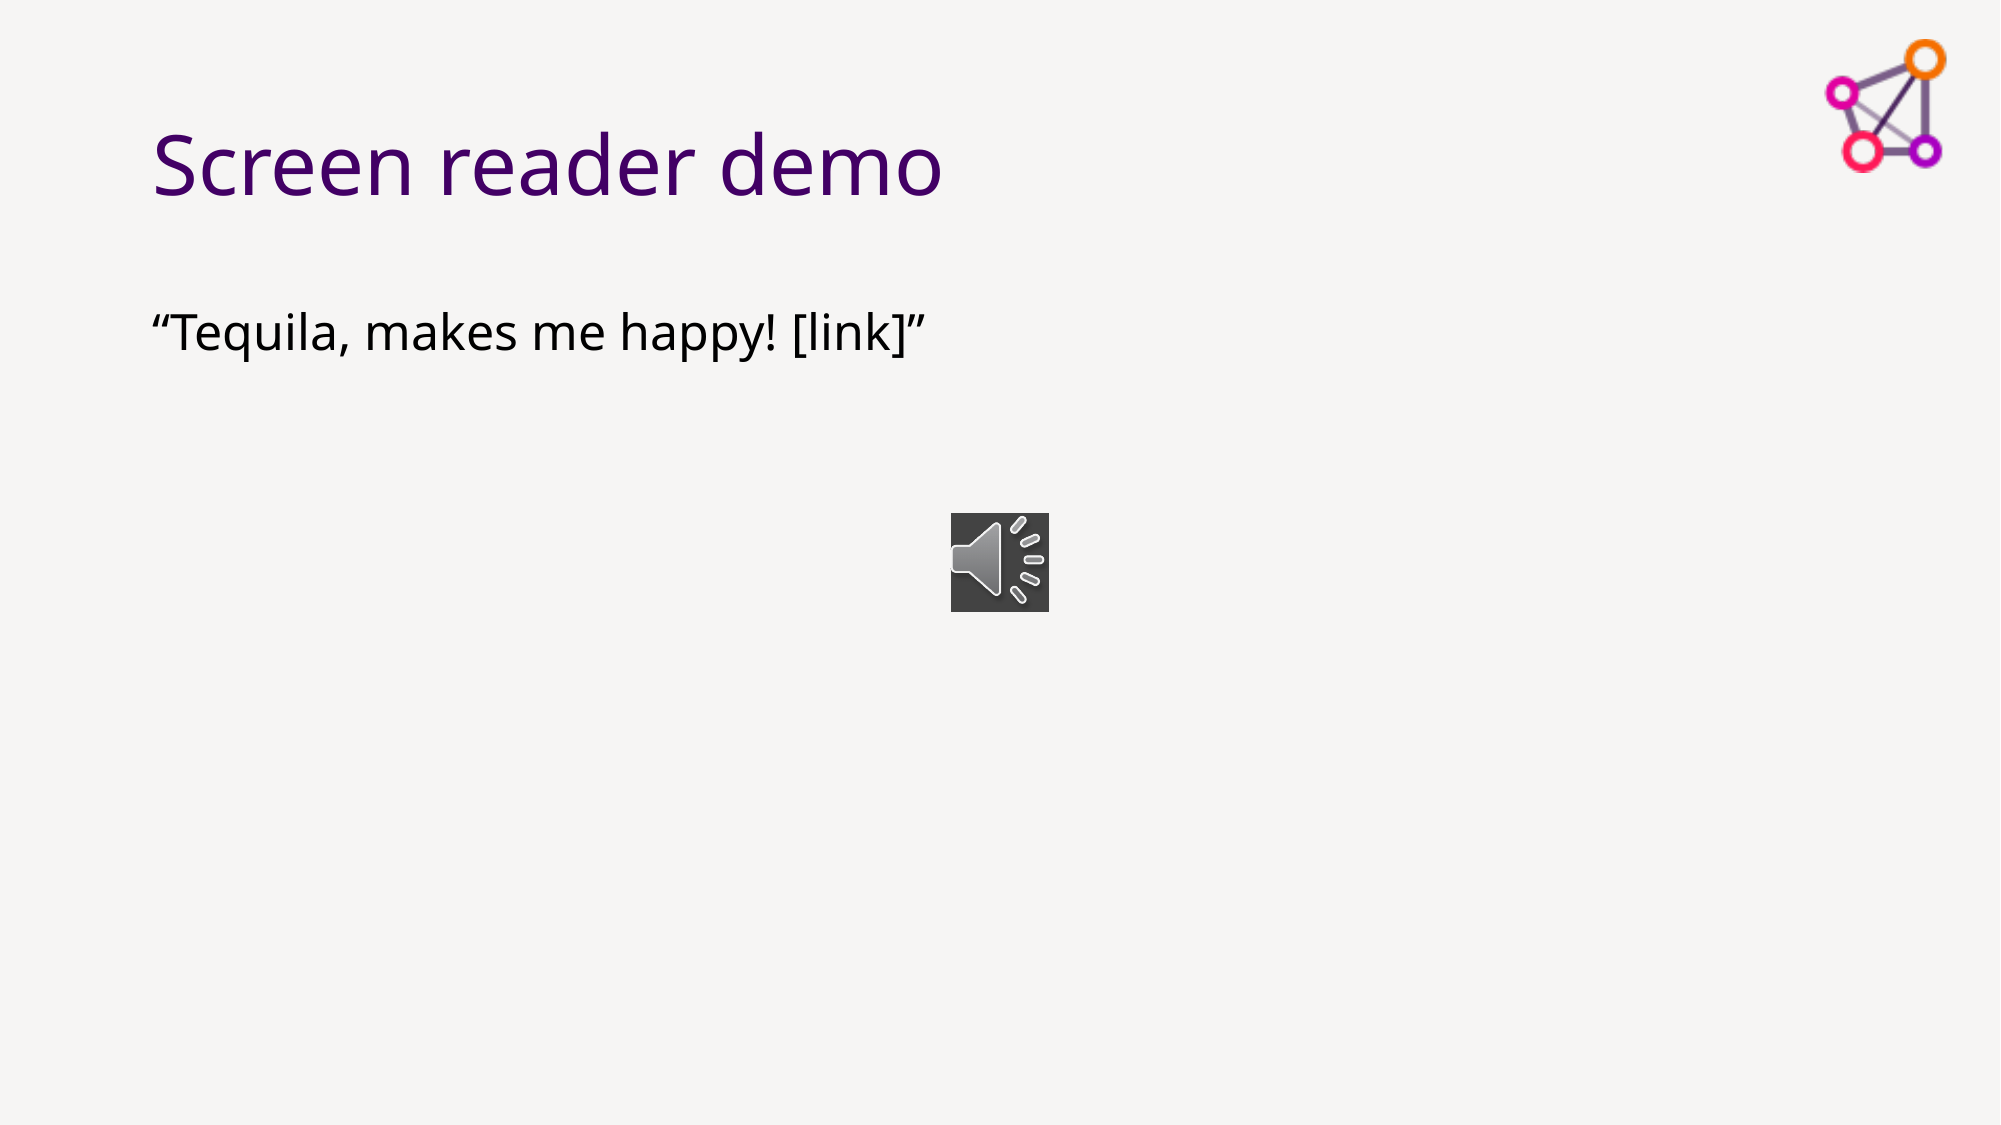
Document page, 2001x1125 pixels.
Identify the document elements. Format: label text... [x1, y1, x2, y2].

list “Tequila, makes me happy! [link]” [137, 299, 1863, 1014]
picture [949, 512, 1050, 613]
picture [1821, 39, 1955, 173]
title Screen reader demo [137, 59, 1863, 278]
